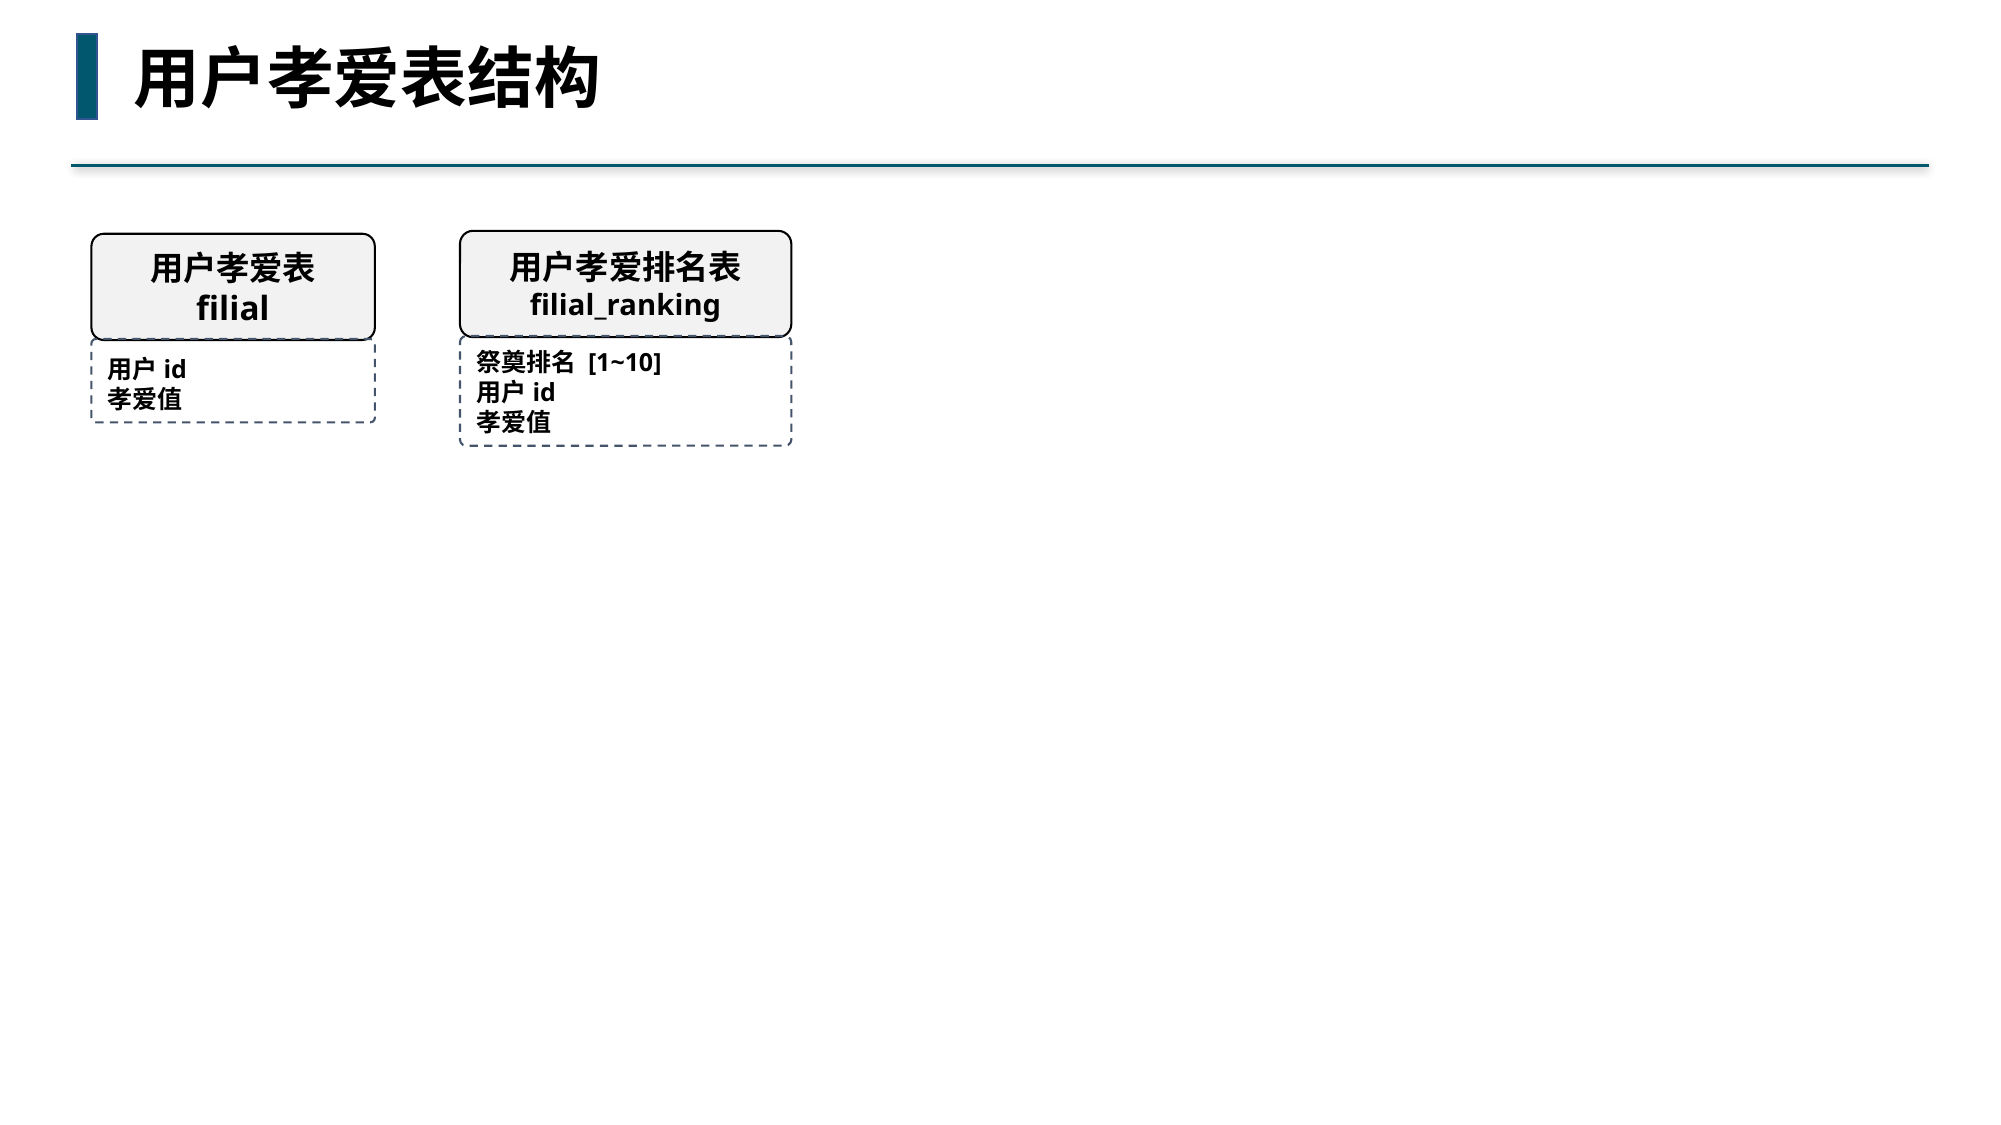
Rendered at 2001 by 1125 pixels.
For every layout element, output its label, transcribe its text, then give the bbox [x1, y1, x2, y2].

text_box 用户孝爱表结构 [119, 28, 617, 124]
text_box 用户孝爱排名表 filial_ranking [458, 229, 793, 336]
text_box 祭奠排名 [1~10] 用户id 孝爱值 [458, 334, 793, 447]
text_box 用户id 孝爱值 [90, 337, 376, 424]
text_box [76, 33, 98, 120]
text_box 用户孝爱表 filial [90, 232, 376, 338]
